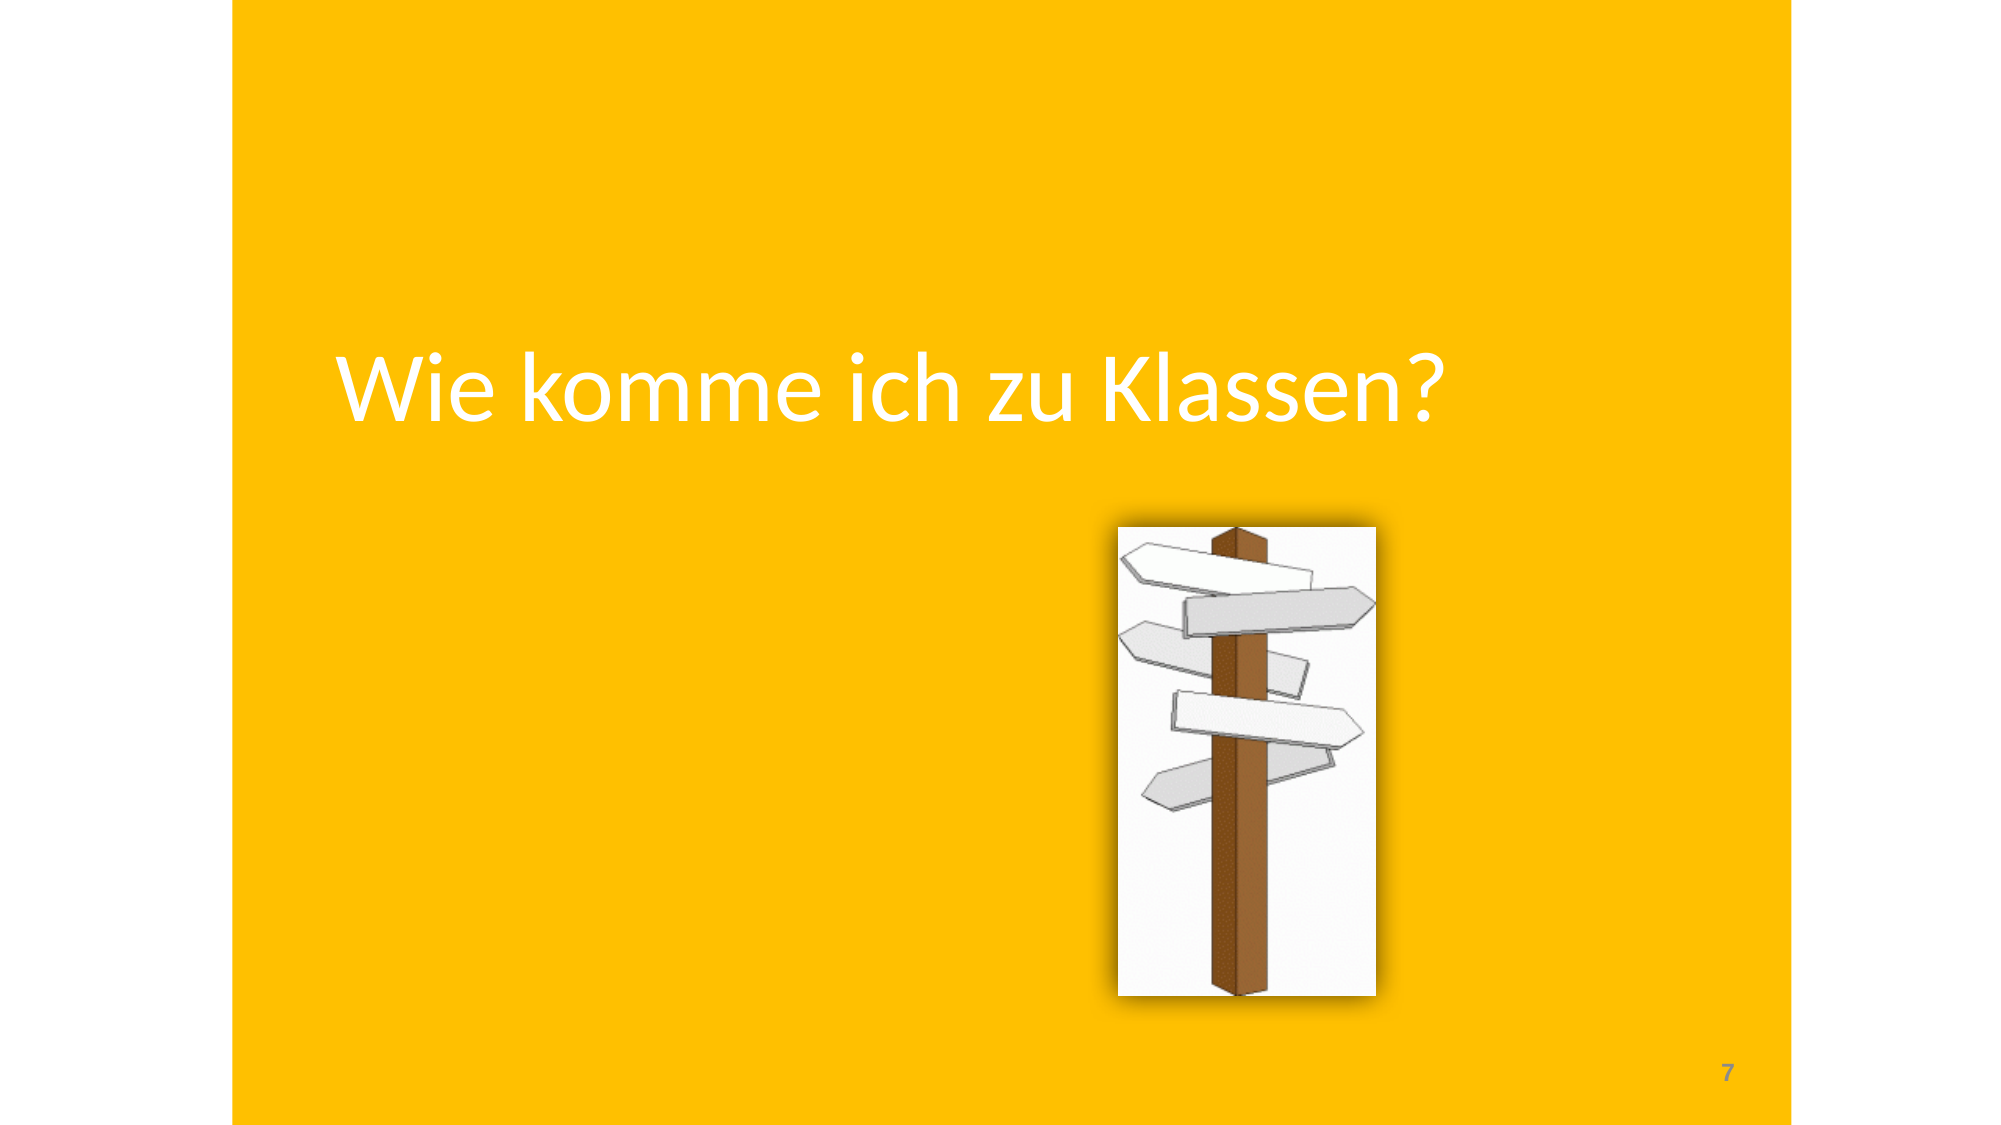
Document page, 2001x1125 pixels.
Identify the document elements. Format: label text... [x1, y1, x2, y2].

text_box Wie komme ich zu Klassen? [321, 314, 1466, 449]
slide_number 7 [1400, 1042, 1750, 1103]
text_box [230, 0, 1793, 1125]
picture [1117, 526, 1377, 996]
